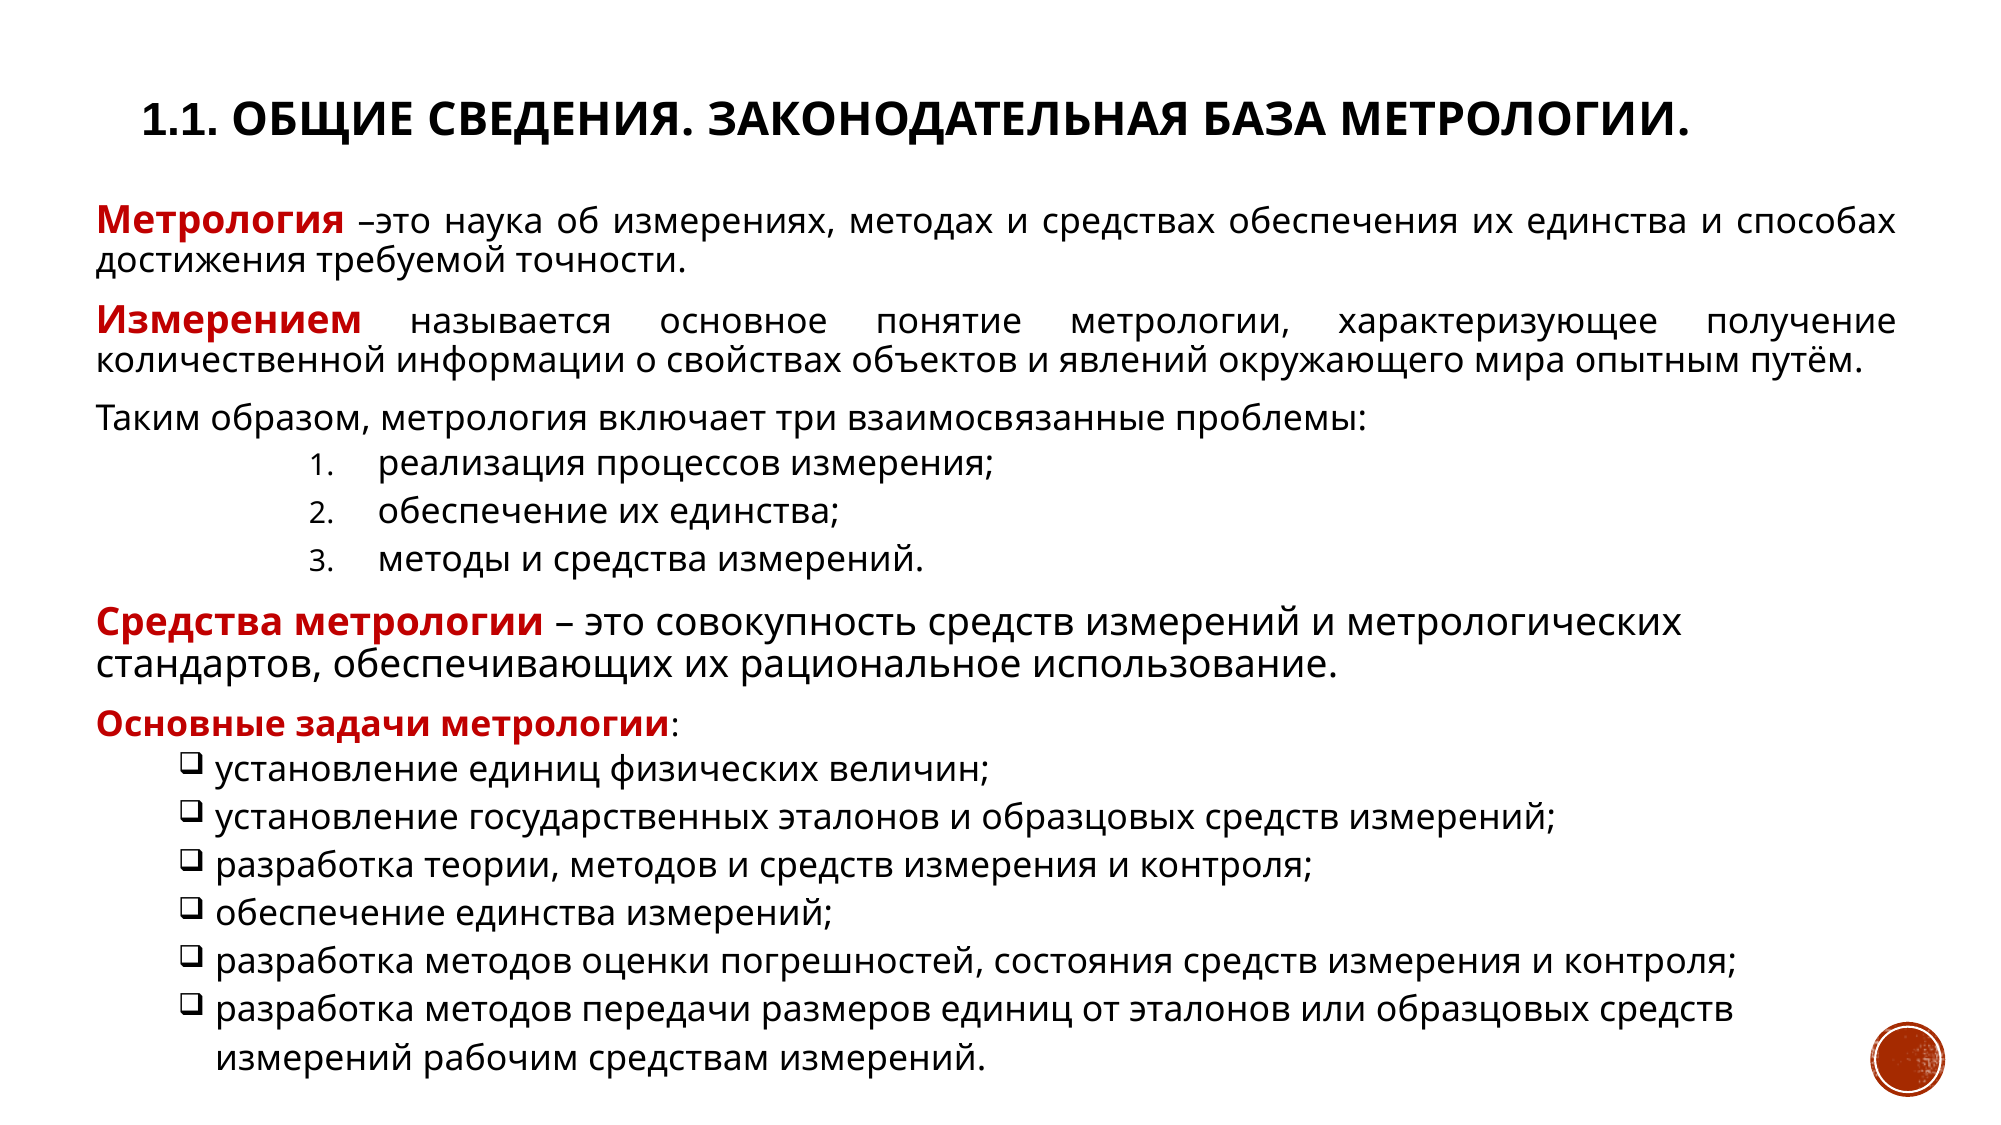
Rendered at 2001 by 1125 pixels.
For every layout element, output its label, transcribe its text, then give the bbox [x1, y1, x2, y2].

list Метрология –это наука об измерениях, методах и средствах обеспечения их единства и способах достижения требуемой точности. Измерением называется основное понятие метрологии, характеризующее получение количественной информации о свойствах объектов и явлений окружающего мира опытным путём. Таким образом, метрология включает три взаимосвязанные проблемы: реализация процессов измерения; обеспечение их единства; методы и средства измерений. Средства метрологии – это совокупность средств измерений и метрологических стандартов, обеспечивающих их рациональное использование. Основные задачи метрологии: установление единиц физических величин; установление государственных эталонов и образцовых средств измерений; разработка теории, методов и средств измерения и контроля; обеспечение единства измерений; разработка методов оценки погрешностей, состояния средств измерения и контроля; разработка методов передачи размеров единиц от эталонов или образцовых средств измерений рабочим средствам измерений. [80, 192, 1915, 1100]
title 1.1. Общие сведения. Законодательная база метрологии. [126, 68, 1844, 172]
